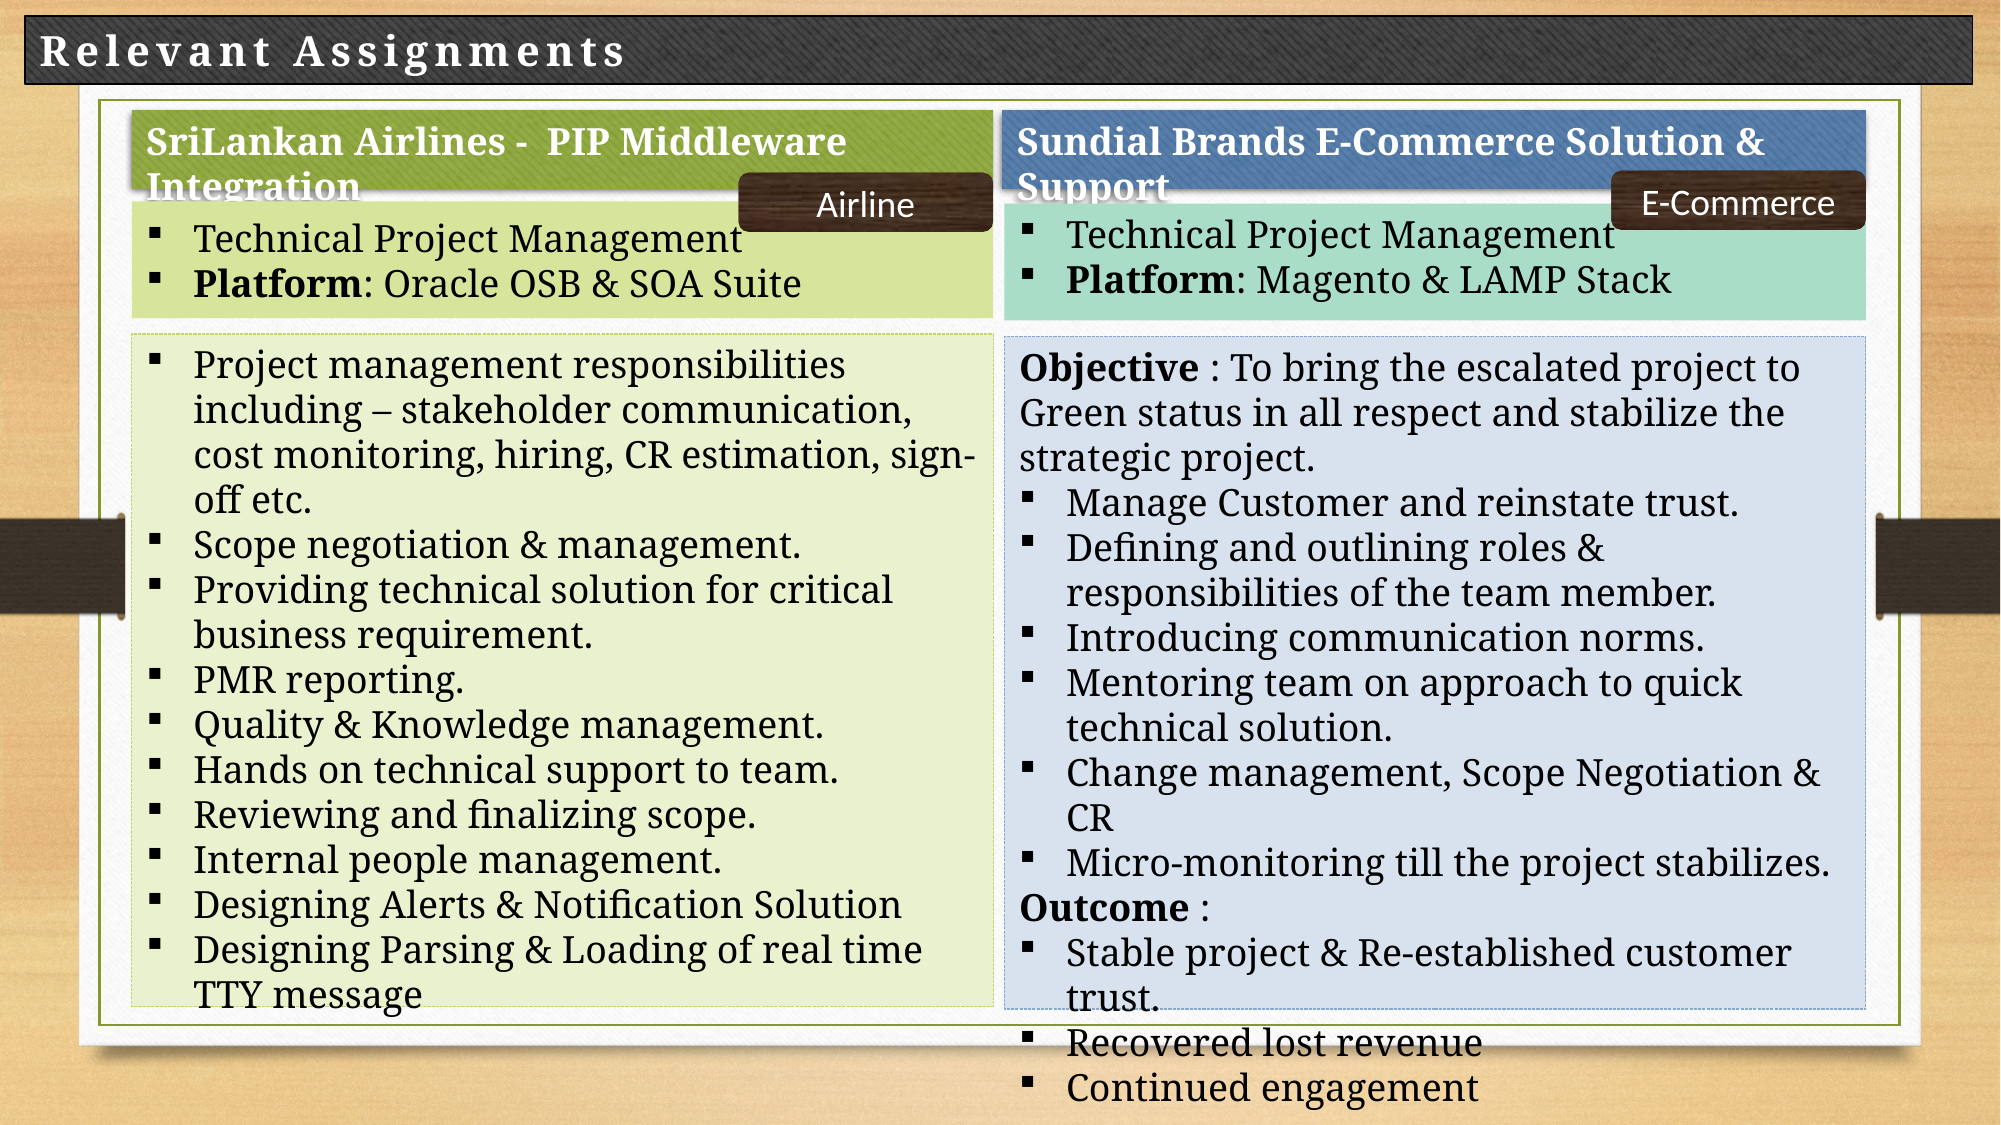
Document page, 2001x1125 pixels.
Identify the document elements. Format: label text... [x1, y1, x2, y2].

picture [0, 0, 2001, 1125]
text_box Technical Project Management Platform: Magento & LAMP Stack [1004, 203, 1867, 321]
text_box Objective : To bring the escalated project to Green status in all respect and stabilize the strategic project. Manage Customer and reinstate trust. Defining and outlining roles & responsibilities of the team member. Introducing communication norms. Mentoring team on approach to quick technical solution. Change management, Scope Negotiation & CR Micro-monitoring till the project stabilizes. Outcome : Stable project & Re-established customer trust. Recovered lost revenue Continued engagement [1003, 335, 1867, 1010]
text_box Technical Project Management Platform: Oracle OSB & SOA Suite [131, 201, 994, 319]
text_box E-Commerce [1609, 169, 1868, 232]
text_box Project management responsibilities including – stakeholder communication, cost monitoring, hiring, CR estimation, sign-off etc. Scope negotiation & management. Providing technical solution for critical business requirement. PMR reporting. Quality & Knowledge management. Hands on technical support to team. Reviewing and finalizing scope. Internal people management. Designing Alerts & Notification Solution Designing Parsing & Loading of real time TTY message [130, 333, 994, 1008]
text_box Airline [737, 171, 995, 234]
text_box SriLankan Airlines - PIP Middleware Integration [131, 110, 994, 189]
text_box Relevant Assignments [24, 15, 1973, 85]
text_box Sundial Brands E-Commerce Solution & Support [1002, 110, 1866, 189]
